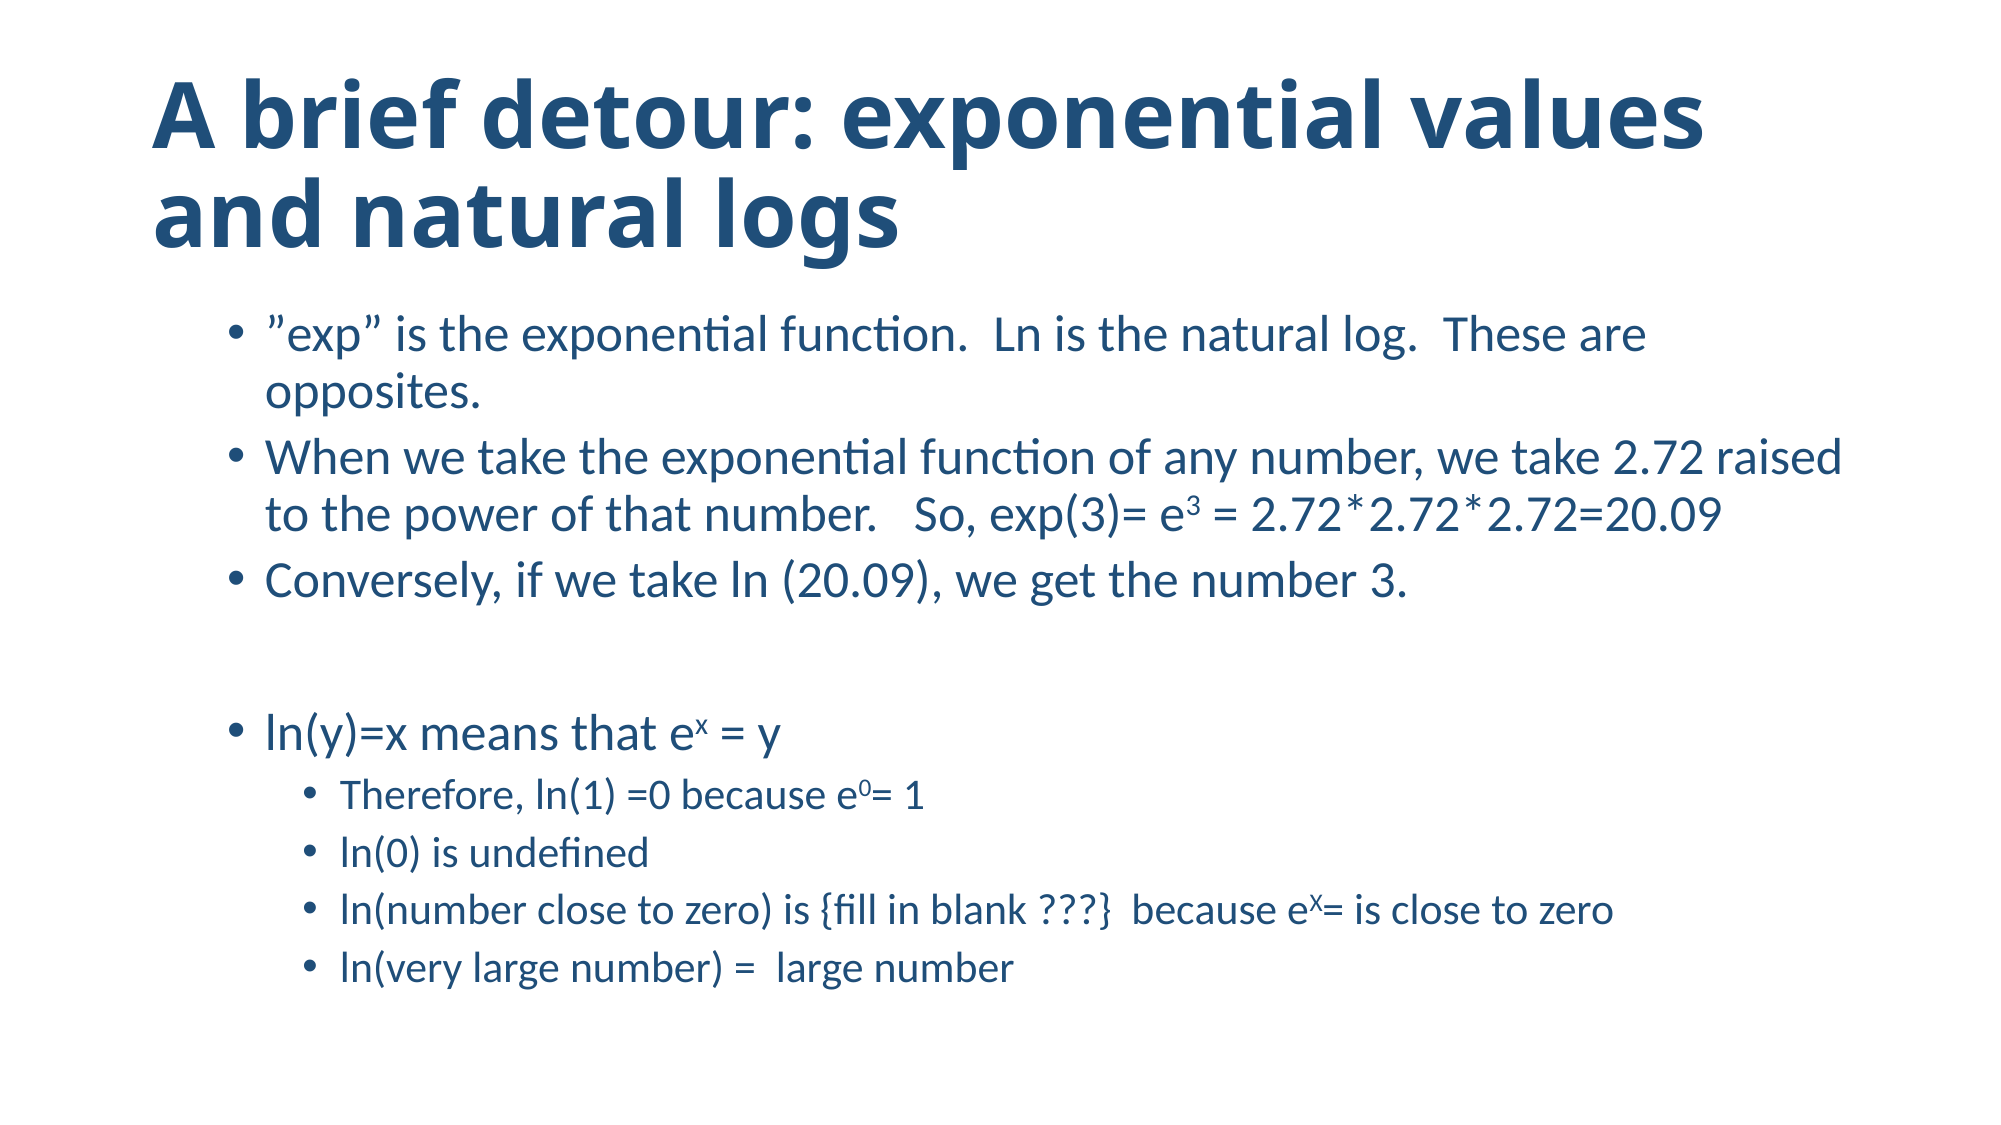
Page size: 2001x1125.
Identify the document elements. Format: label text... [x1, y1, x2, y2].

list ”exp” is the exponential function. Ln is the natural log. These are opposites. When we take the exponential function of any number, we take 2.72 raised to the power of that number. So, exp(3)= e3 = 2.72*2.72*2.72=20.09 Conversely, if we take ln (20.09), we get the number 3. ln(y)=x means that ex = y Therefore, ln(1) =0 because e0= 1 ln(0) is undefined ln(number close to zero) is {fill in blank ???} because eX= is close to zero ln(very large number) = large number [137, 299, 1863, 1014]
title A brief detour: exponential values and natural logs [137, 59, 1863, 278]
